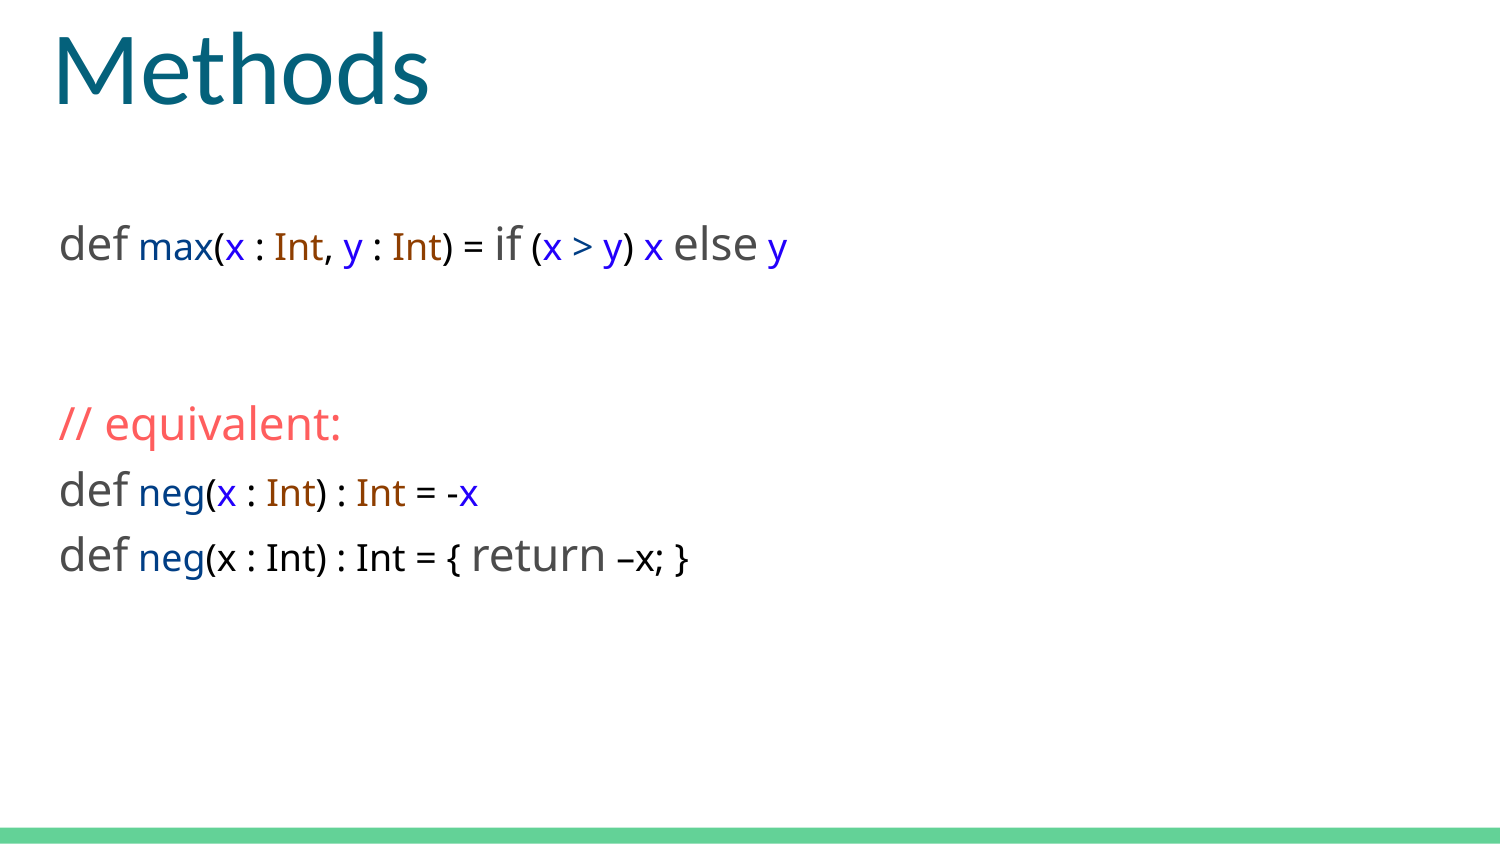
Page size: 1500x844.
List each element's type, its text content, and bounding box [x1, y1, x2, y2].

title Methods [51, 54, 1449, 126]
list def max(x : Int, y : Int) = if (x > y) x else y // equivalent: def neg(x : Int) : Int = -x def neg(x : Int) : Int = { return –x; } [51, 141, 1449, 563]
